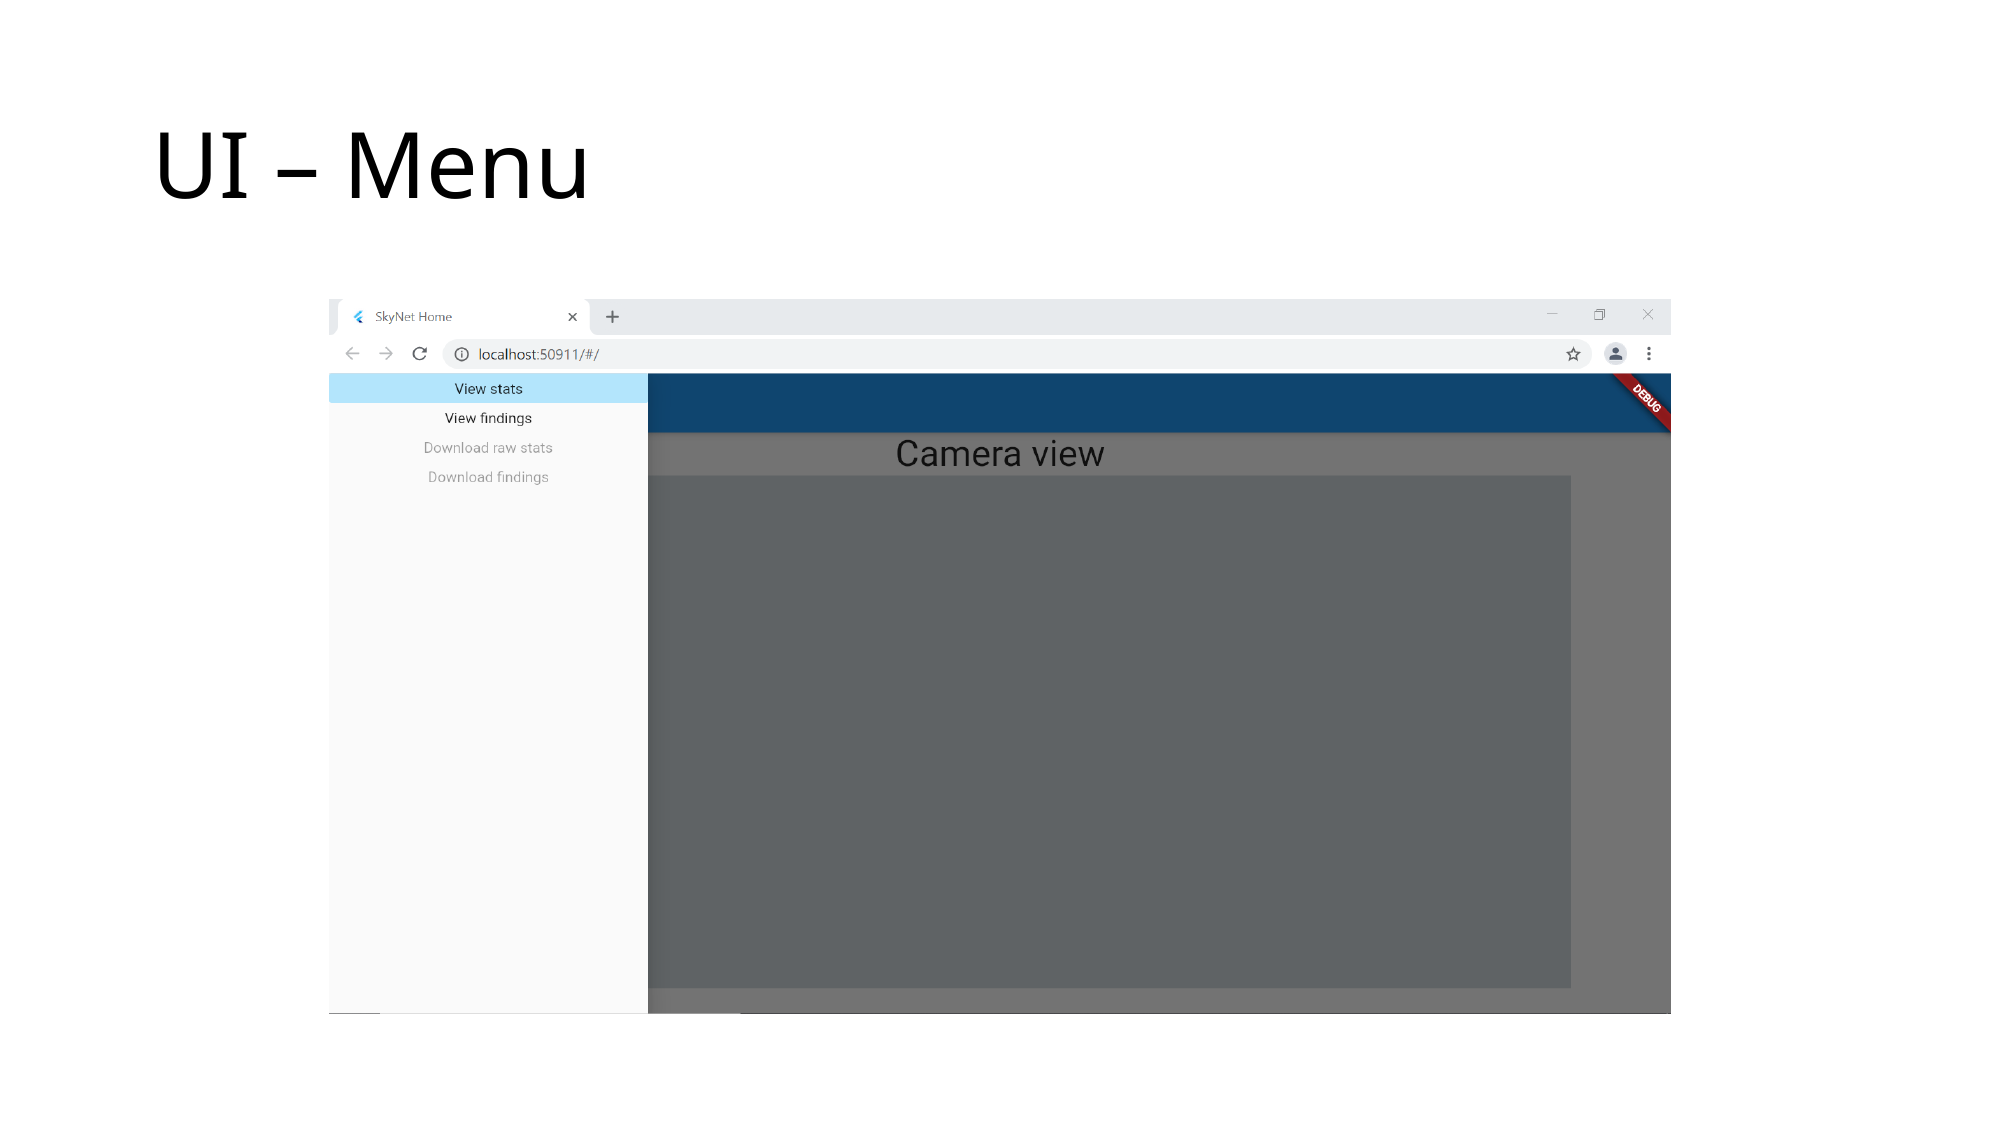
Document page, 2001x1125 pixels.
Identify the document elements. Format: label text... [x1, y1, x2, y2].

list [329, 299, 1671, 1014]
title UI – Menu [137, 59, 1863, 278]
